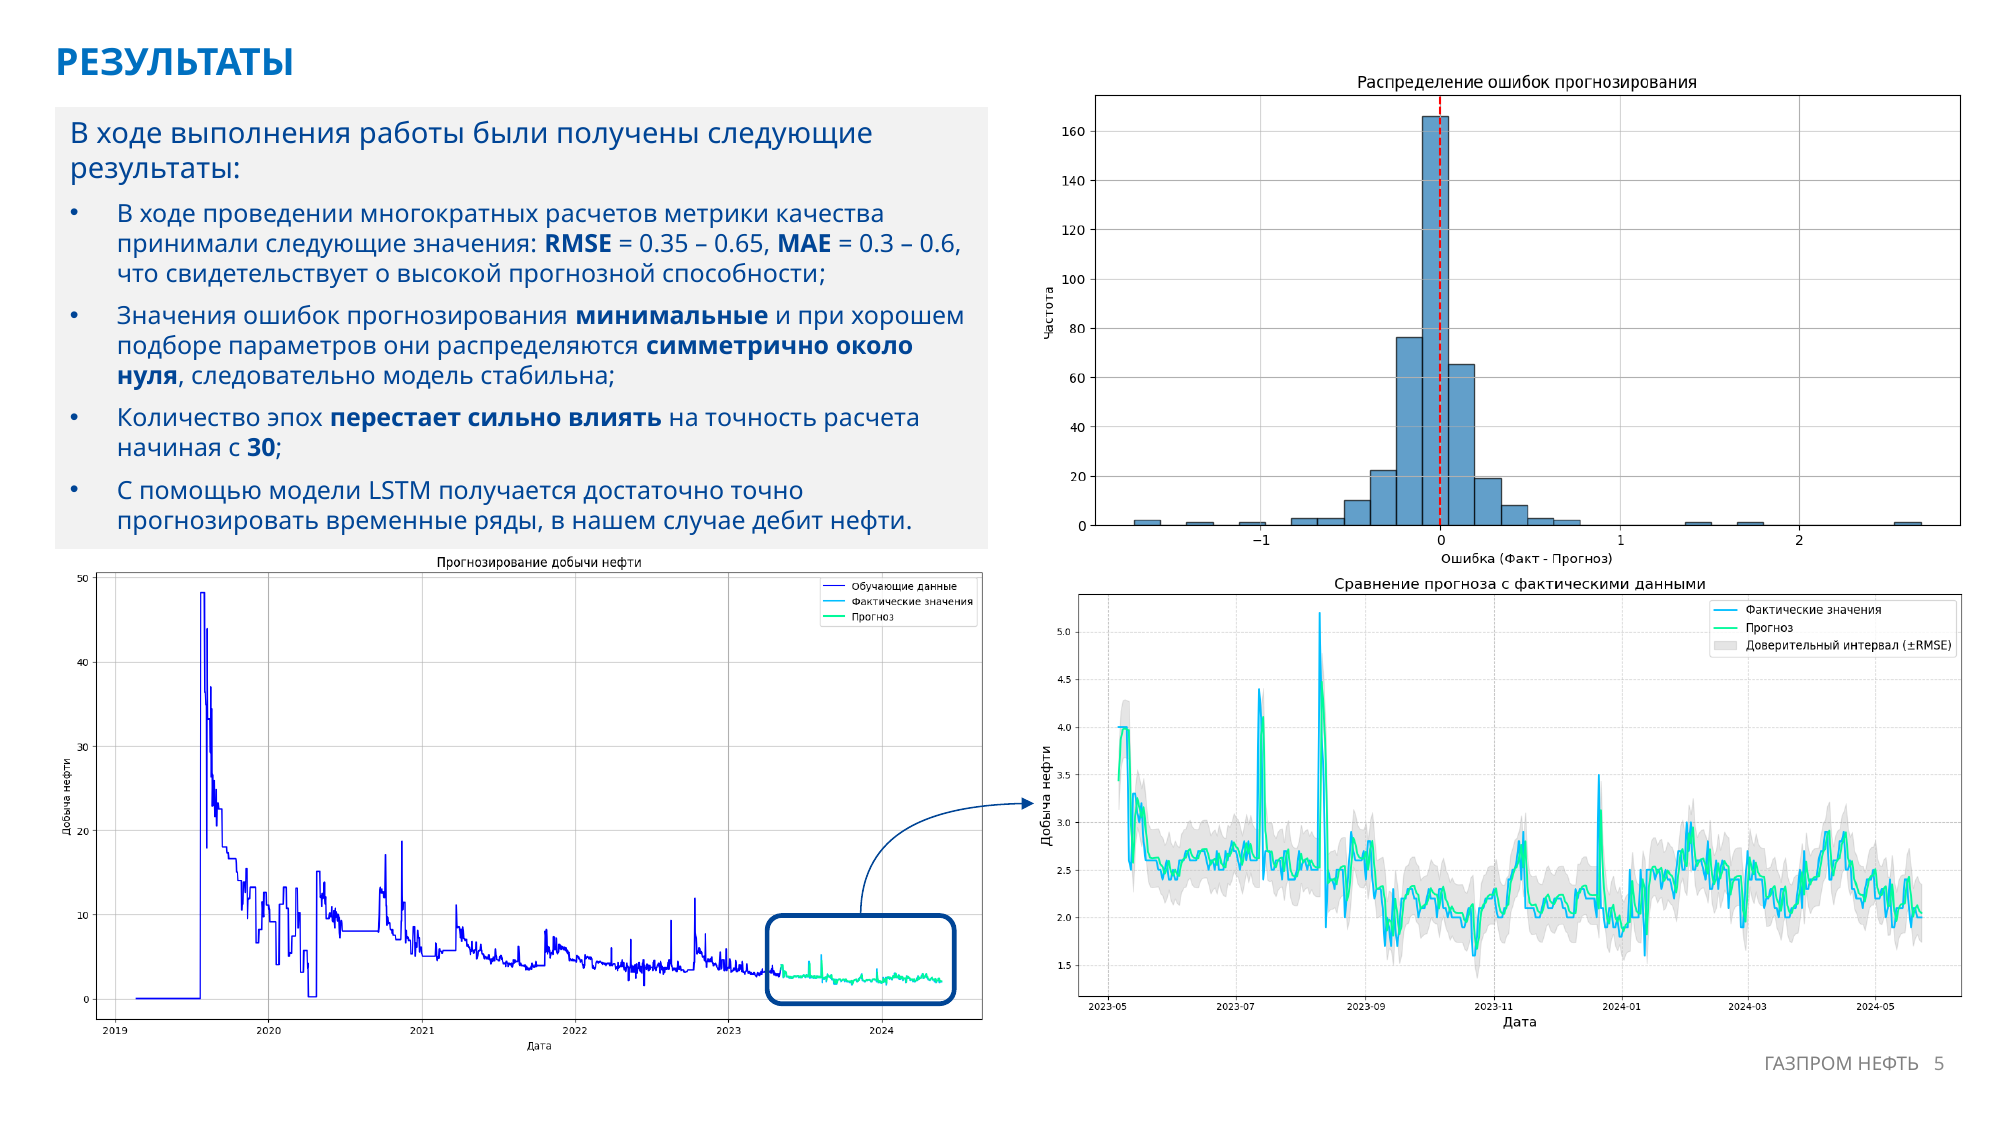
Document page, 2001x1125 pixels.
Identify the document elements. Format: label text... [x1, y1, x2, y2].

slide_number ГАЗПРОМ НЕФТЬ 5 [1431, 1045, 1960, 1095]
text_box Результаты [55, 46, 1628, 55]
text_box В ходе выполнения работы были получены следующие результаты: В ходе проведении многократных расчетов метрики качества принимали следующие значения: RMSE = 0.35 – 0.65, MAE = 0.3 – 0.6, что свидетельствует о высокой прогнозной способности; Значения ошибок прогнозирования минимальные и при хорошем подборе параметров они распределяются симметрично около нуля, следовательно модель стабильна; Количество эпох перестает сильно влиять на точность расчета начиная с 30; С помощью модели LSTM получается достаточно точно прогнозировать временные ряды, в нашем случае дебит нефти. [55, 171, 987, 184]
picture [54, 549, 989, 1058]
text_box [55, 55, 1945, 162]
picture [1033, 65, 1968, 1036]
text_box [890, 772, 1004, 947]
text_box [55, 184, 1945, 1070]
